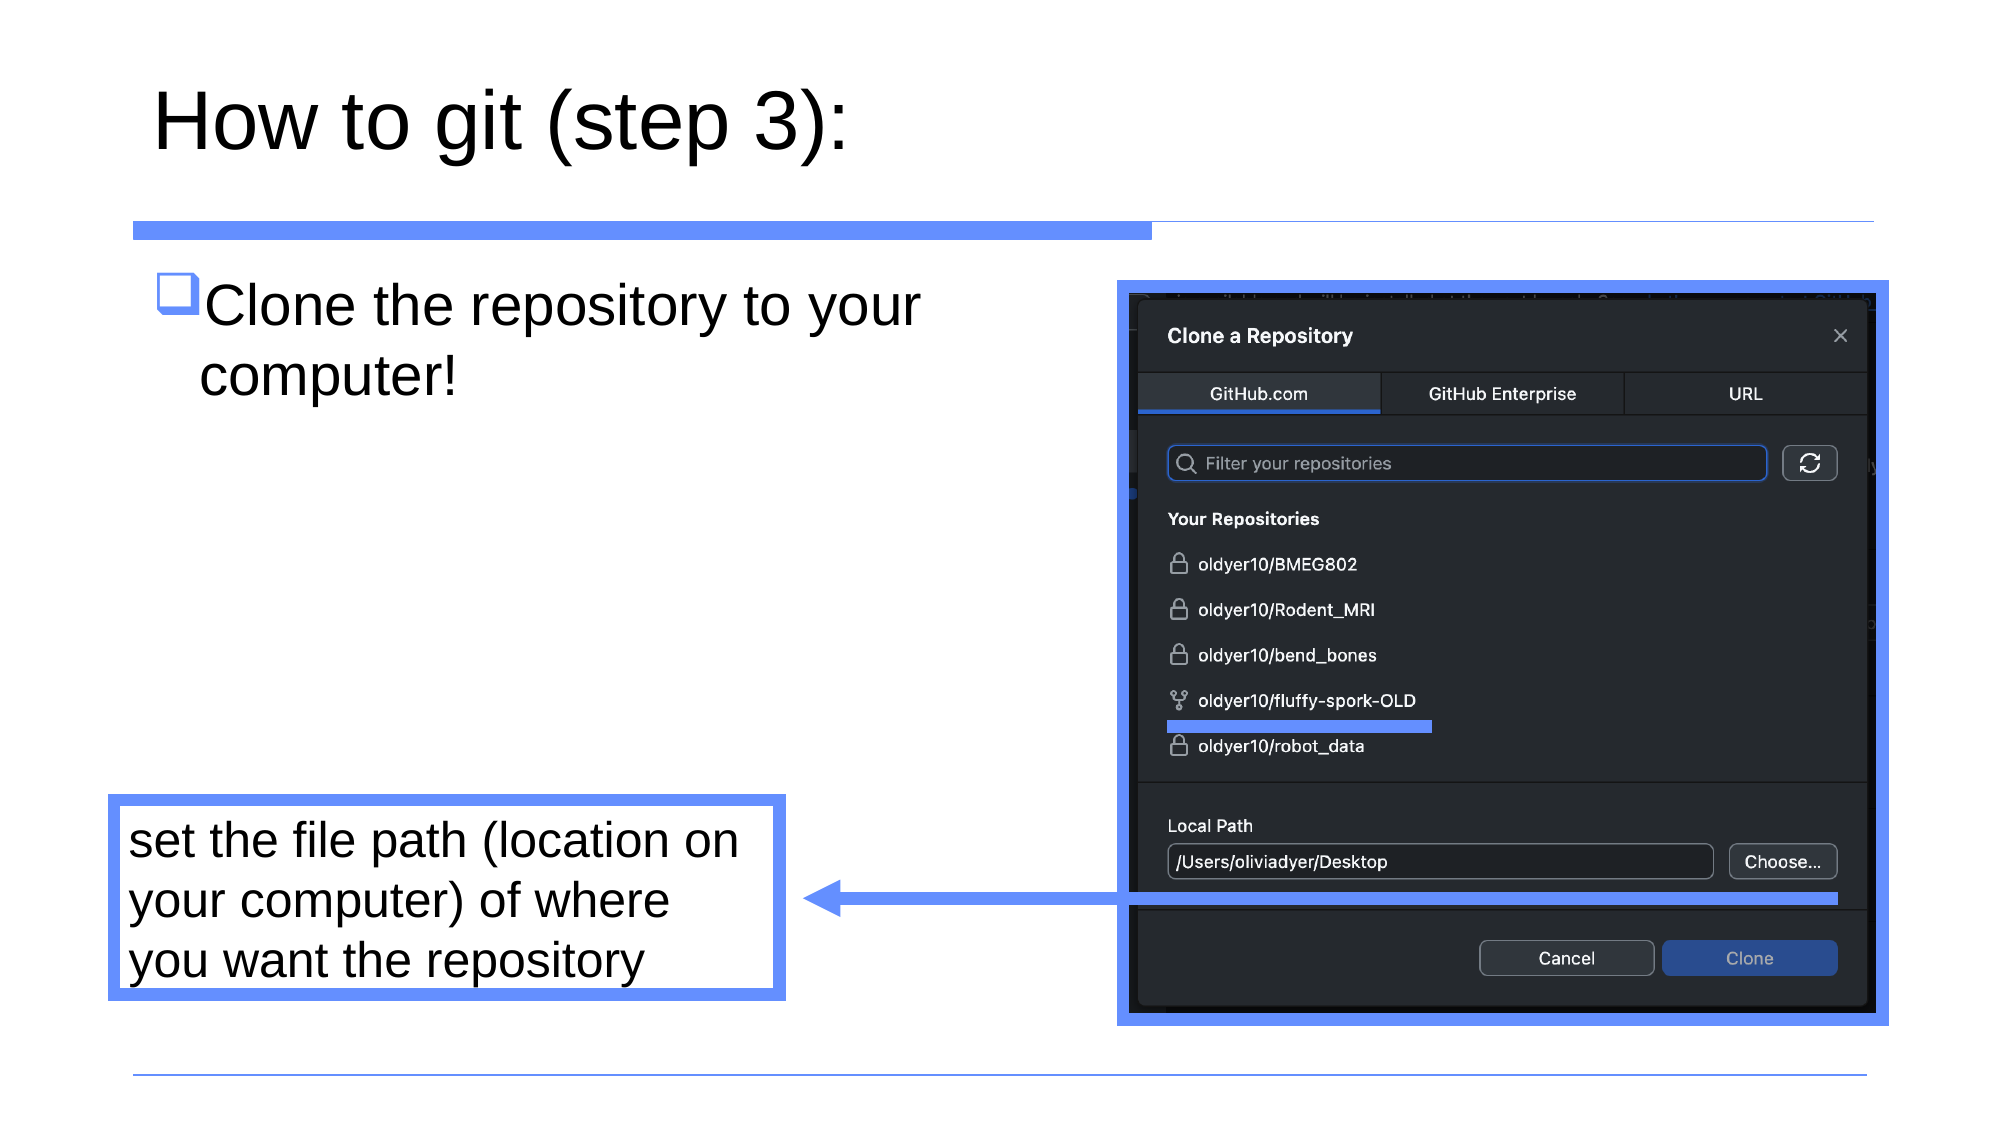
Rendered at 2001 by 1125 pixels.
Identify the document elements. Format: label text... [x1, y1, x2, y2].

picture [1129, 292, 1877, 1014]
list Clone the repository to your computer! [137, 259, 1000, 1014]
title How to git (step 3): [137, 24, 1863, 209]
text_box set the file path (location on your computer) of where you want the repository [113, 799, 780, 995]
